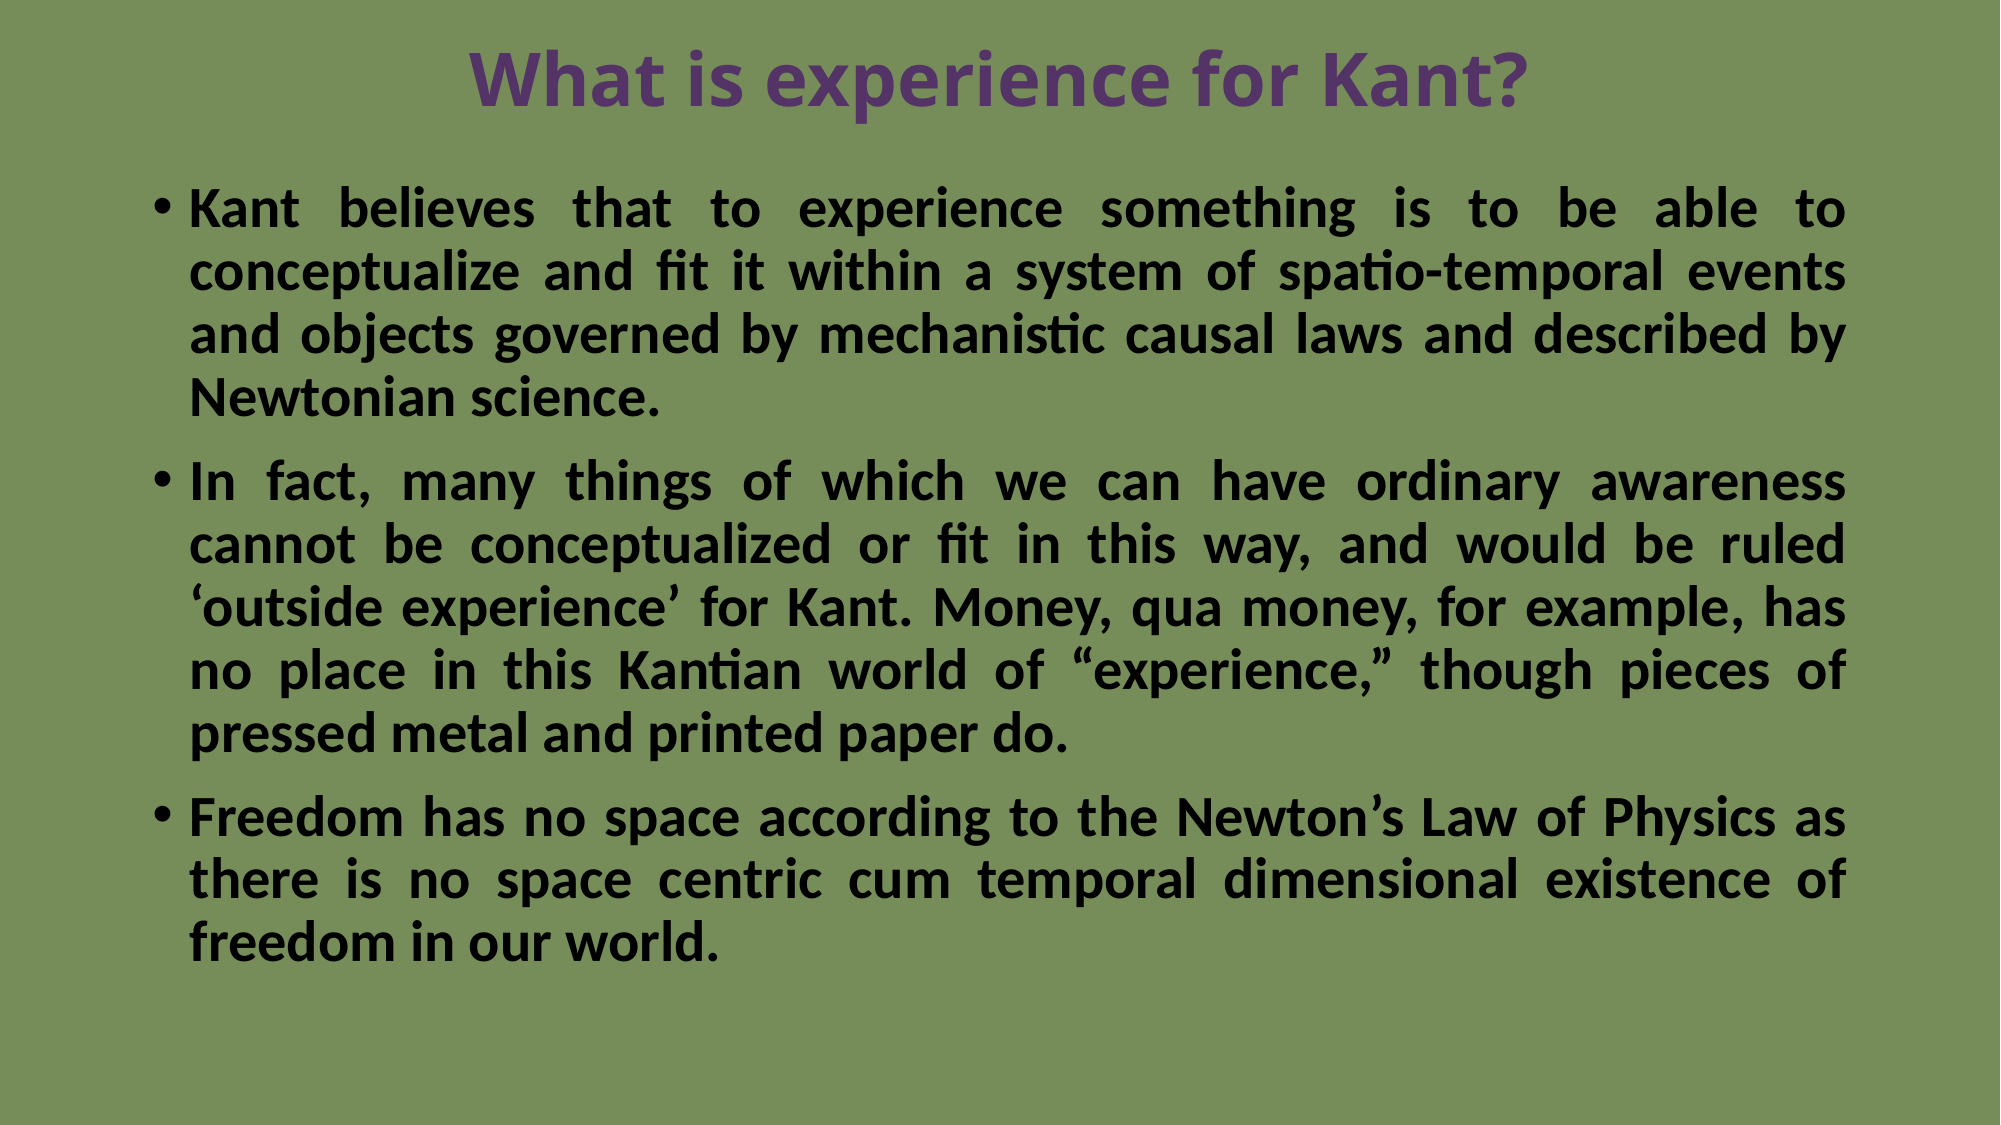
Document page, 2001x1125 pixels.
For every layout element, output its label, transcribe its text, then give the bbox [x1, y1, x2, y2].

list Kant believes that to experience something is to be able to conceptualize and fit it within a system of spatio-temporal events and objects governed by mechanistic causal laws and described by Newtonian science. In fact, many things of which we can have ordinary awareness cannot be conceptualized or fit in this way, and would be ruled ‘outside experience’ for Kant. Money, qua money, for example, has no place in this Kantian world of “experience,” though pieces of pressed metal and printed paper do. Freedom has no space according to the Newton’s Law of Physics as there is no space centric cum temporal dimensional existence of freedom in our world. [137, 169, 1863, 1038]
title What is experience for Kant? [137, 34, 1863, 131]
